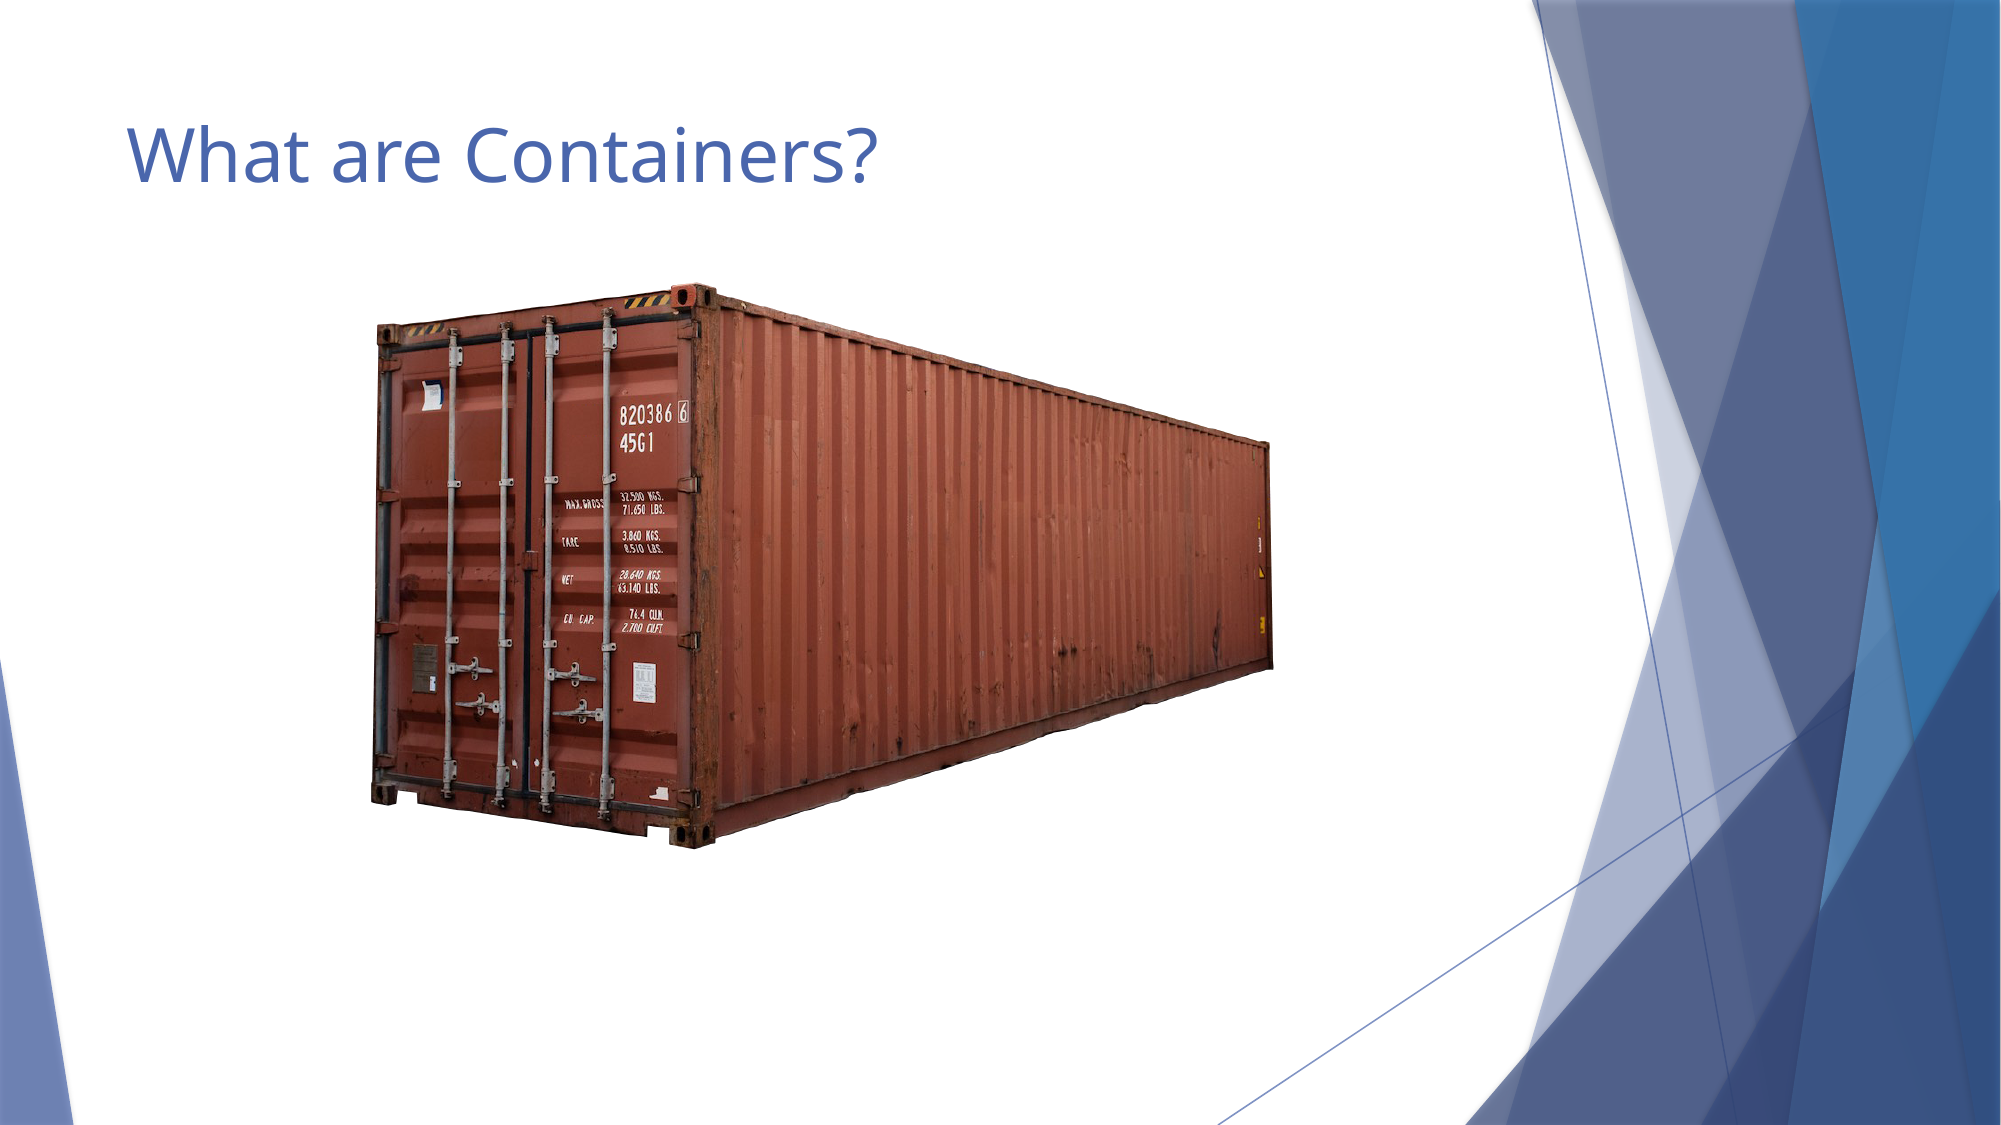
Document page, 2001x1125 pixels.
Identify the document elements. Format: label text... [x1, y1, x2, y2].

title What are Containers? [111, 99, 1522, 317]
picture [318, 240, 1315, 885]
